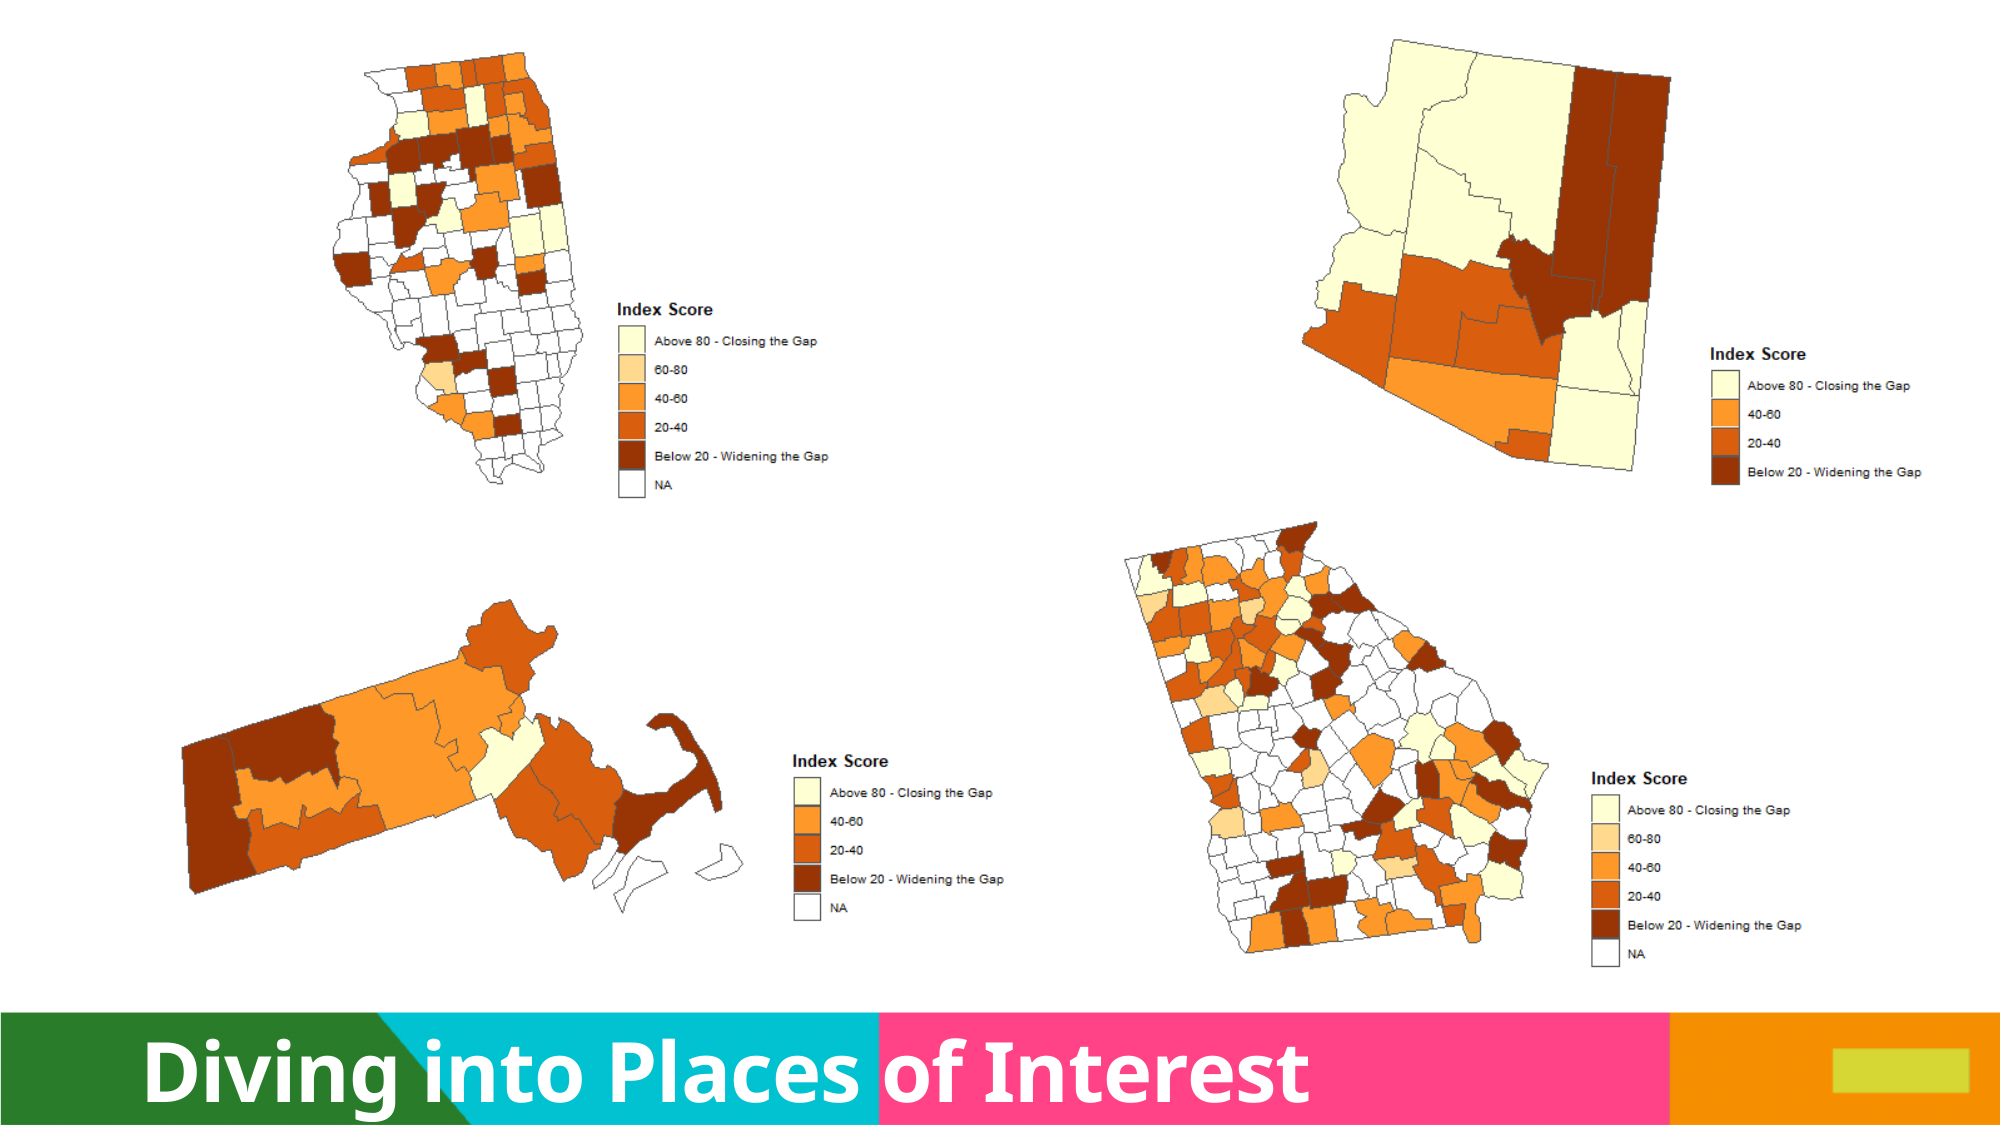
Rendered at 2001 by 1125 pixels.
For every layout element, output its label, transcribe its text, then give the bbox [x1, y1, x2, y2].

title Diving into Places of Interest [125, 1018, 1875, 1120]
picture [305, 34, 843, 517]
picture [1086, 20, 1940, 986]
picture [143, 577, 1019, 937]
picture [2, 1013, 2000, 1125]
